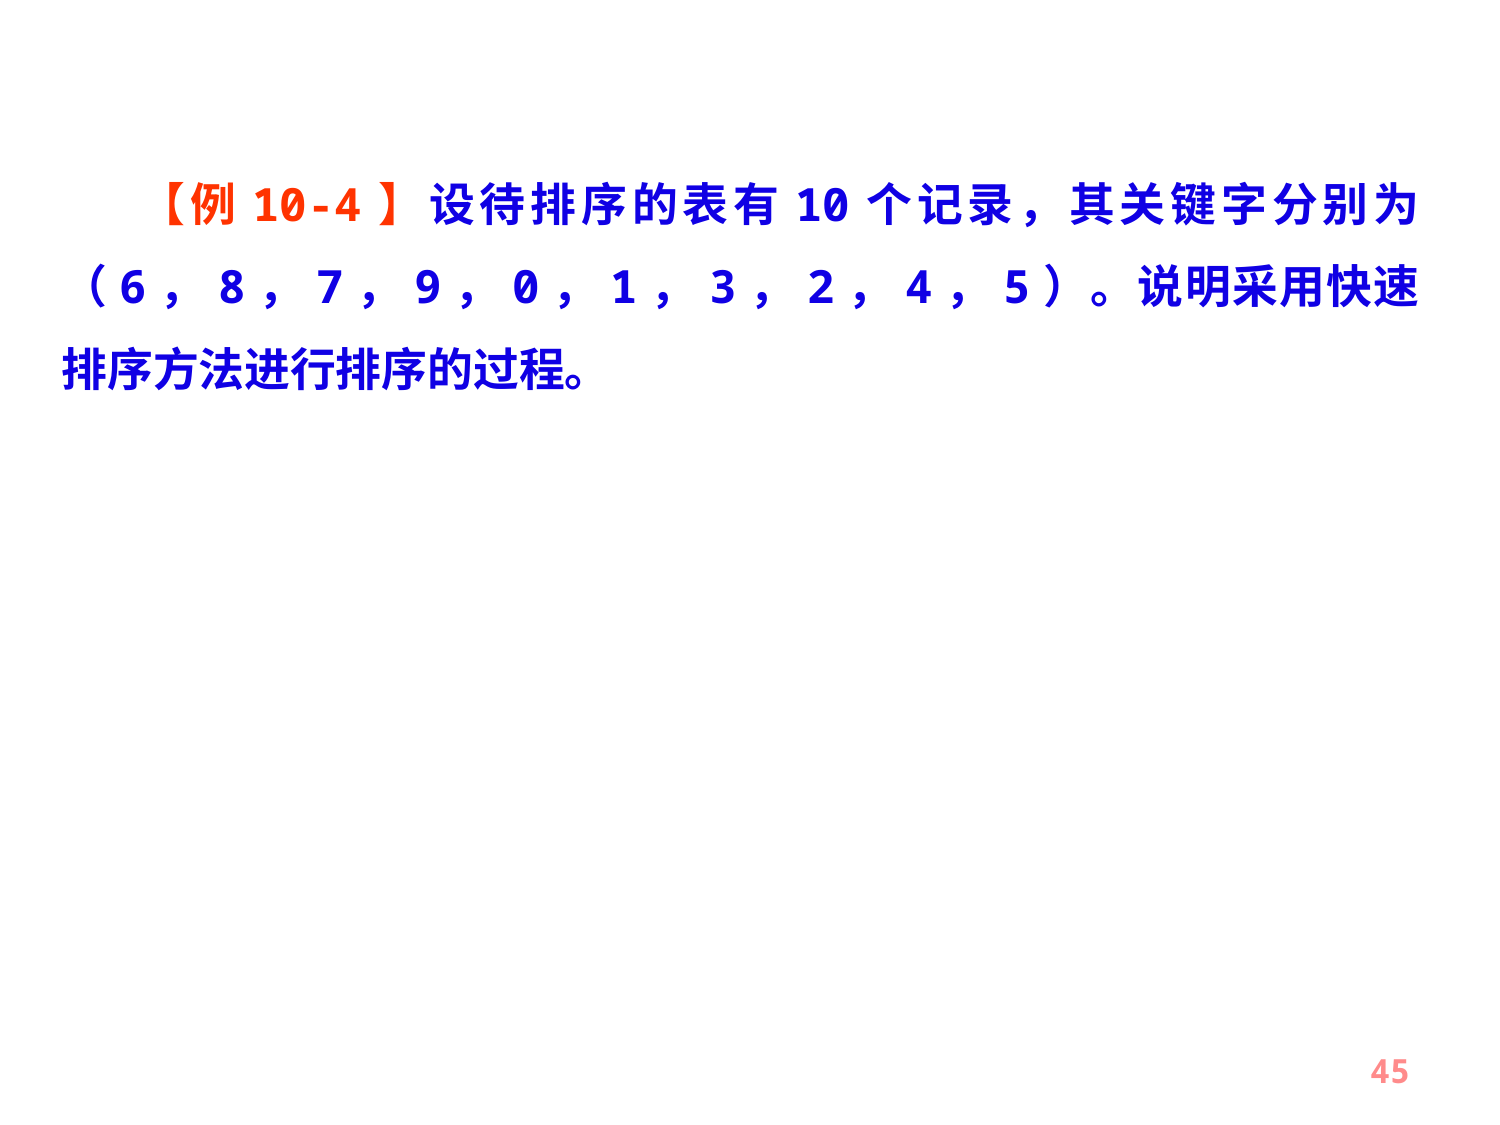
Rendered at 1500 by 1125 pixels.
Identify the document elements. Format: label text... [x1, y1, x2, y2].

text_box 【例10-4】设待排序的表有10个记录，其关键字分别为（6，8，7，9，0，1，3，2，4，5）。说明采用快速排序方法进行排序的过程。 [46, 140, 1435, 403]
slide_number 45 [1074, 1042, 1425, 1103]
